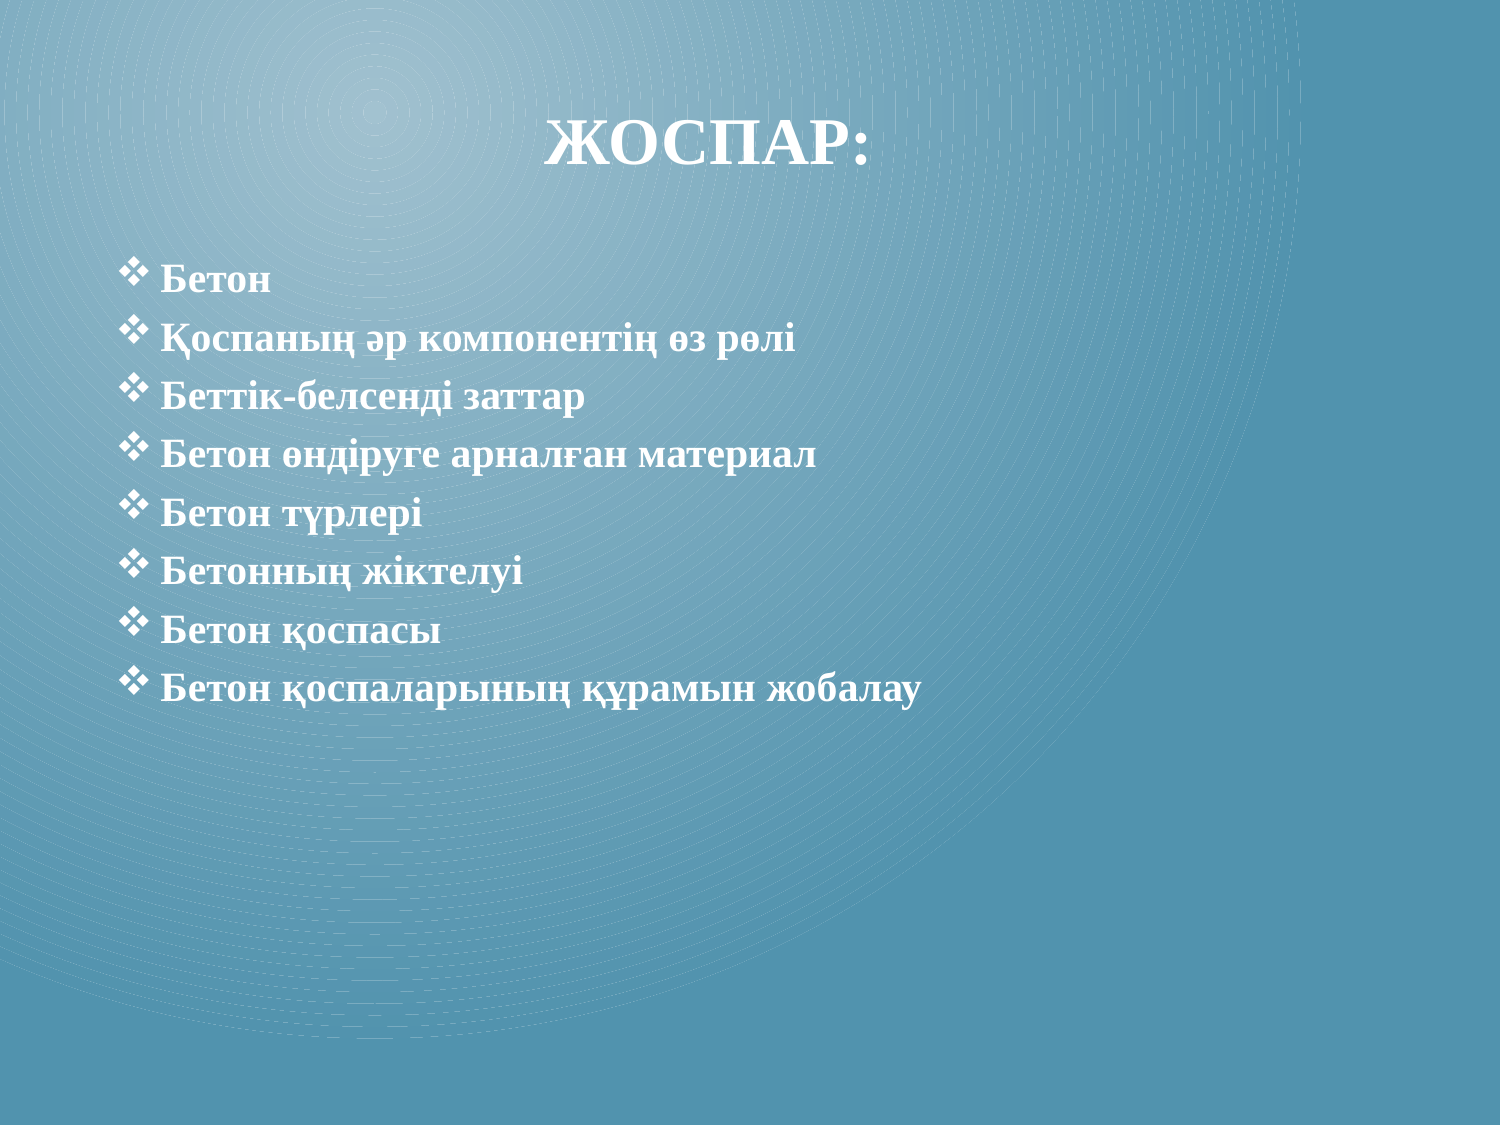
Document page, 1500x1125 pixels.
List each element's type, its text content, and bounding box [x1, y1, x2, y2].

list Бетон Қоспаның әр компонентің өз рөлі Беттік-белсенді заттар Бетон өндіруге арналған материал Бетон түрлері Бетонның жіктелуі Бетон қоспасы Бетон қоспаларының құрамын жобалау [100, 243, 1436, 1094]
title Жоспар: [135, 90, 1282, 415]
